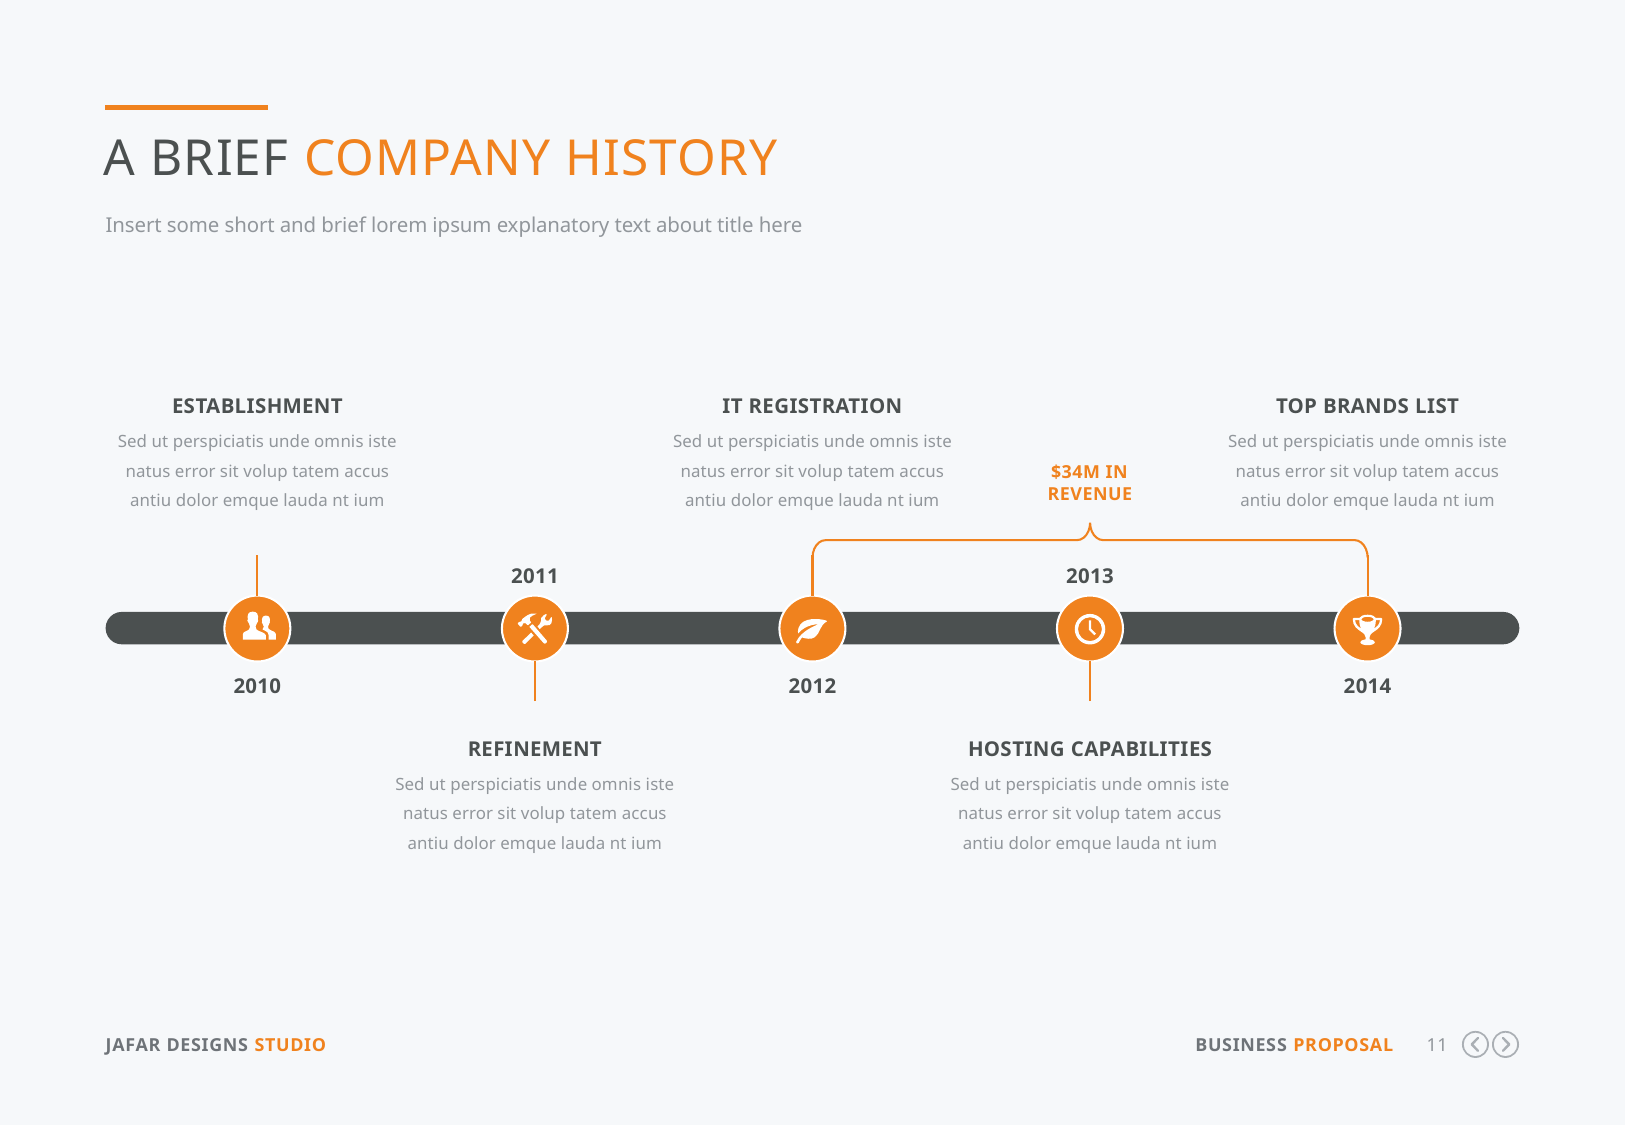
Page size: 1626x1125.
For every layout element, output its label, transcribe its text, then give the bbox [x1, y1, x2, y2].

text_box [670, 393, 955, 511]
text_box 2010 [221, 673, 294, 699]
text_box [115, 393, 400, 511]
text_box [947, 735, 1233, 854]
text_box [796, 619, 827, 644]
text_box [1074, 613, 1106, 645]
text_box [842, 610, 1060, 646]
text_box [1397, 610, 1521, 646]
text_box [392, 735, 678, 854]
text_box [104, 610, 228, 646]
text_box [565, 610, 783, 646]
text_box 2014 [1331, 673, 1404, 699]
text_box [1225, 393, 1510, 511]
list A brief company history [103, 125, 1518, 187]
text_box $34m in revenue [1025, 460, 1155, 504]
text_box [812, 522, 1368, 558]
text_box 2011 [499, 563, 571, 589]
text_box 2012 [776, 673, 849, 699]
text_box [1352, 614, 1383, 646]
text_box [1120, 610, 1338, 646]
text_box [242, 611, 266, 640]
text_box [223, 594, 292, 663]
text_box [287, 610, 505, 646]
text_box [1333, 594, 1402, 663]
text_box 2013 [1054, 563, 1126, 589]
text_box [1055, 594, 1125, 663]
text_box [778, 594, 847, 663]
list Insert some short and brief lorem ipsum explanatory text about title here [105, 209, 1519, 241]
text_box [261, 615, 276, 640]
text_box [517, 613, 553, 644]
text_box [500, 594, 569, 663]
